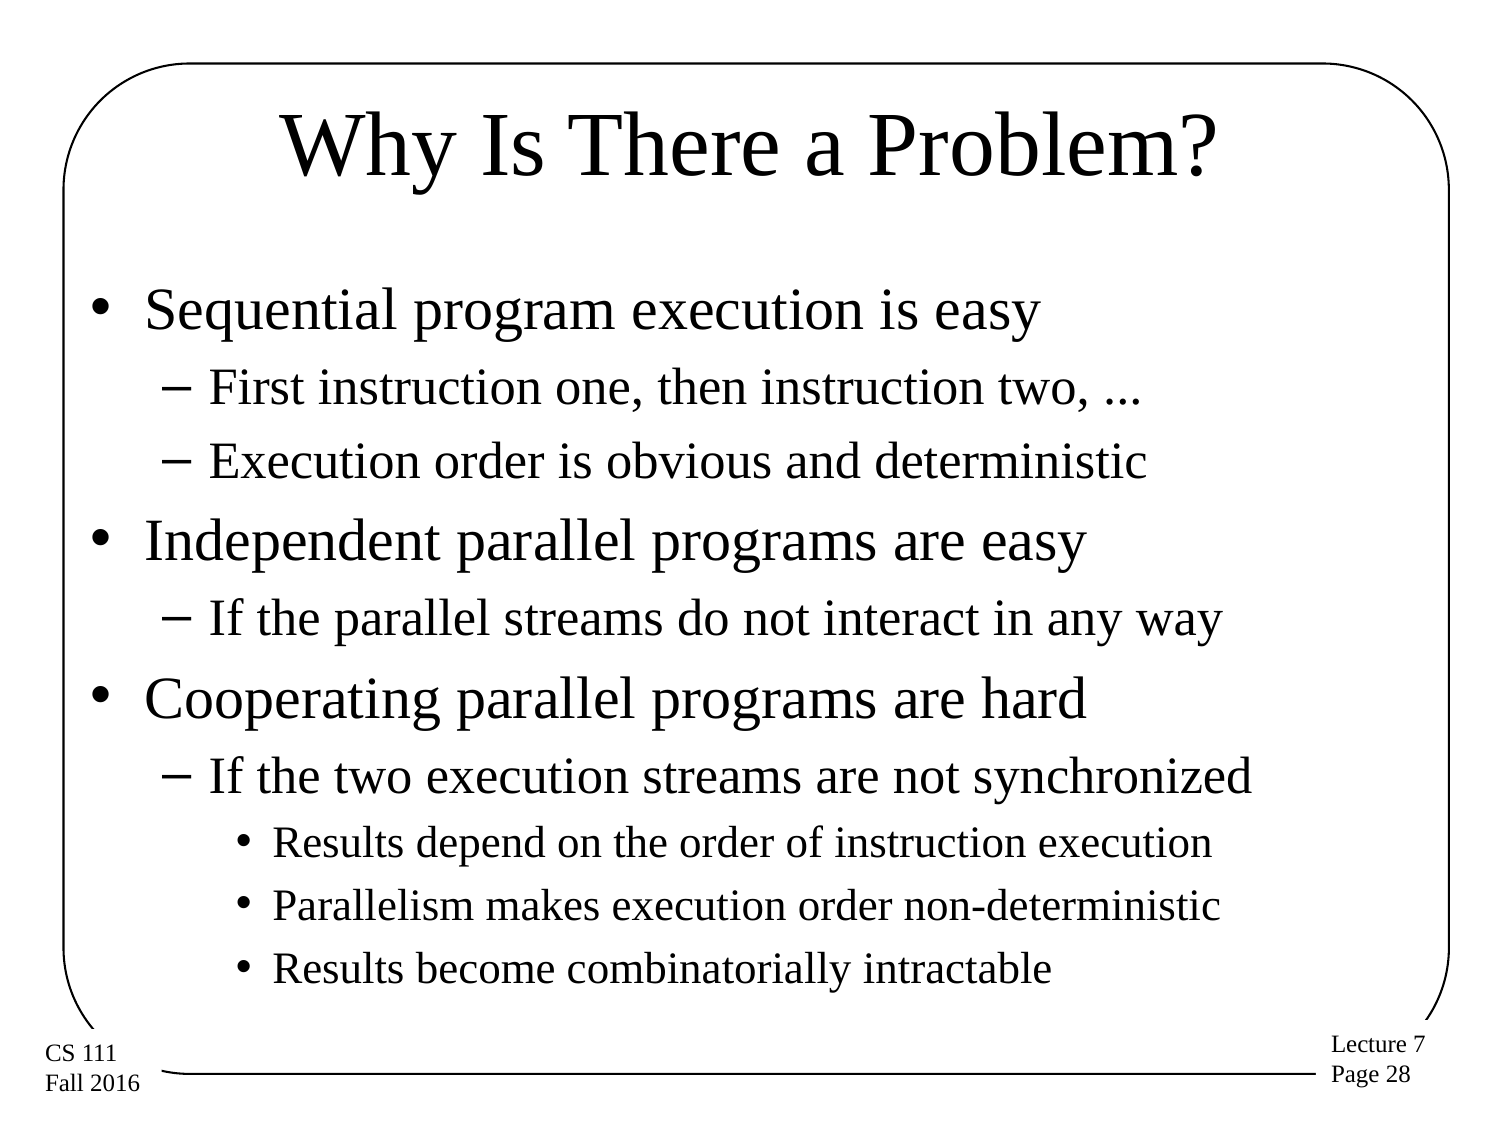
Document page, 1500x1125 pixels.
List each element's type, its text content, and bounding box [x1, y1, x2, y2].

list Sequential program execution is easy First instruction one, then instruction two, ... Execution order is obvious and deterministic Independent parallel programs are easy If the parallel streams do not interact in any way Cooperating parallel programs are hard If the two execution streams are not synchronized Results depend on the order of instruction execution Parallelism makes execution order non-deterministic Results become combinatorially intractable [74, 262, 1426, 1006]
title Why Is There a Problem? [74, 44, 1426, 233]
